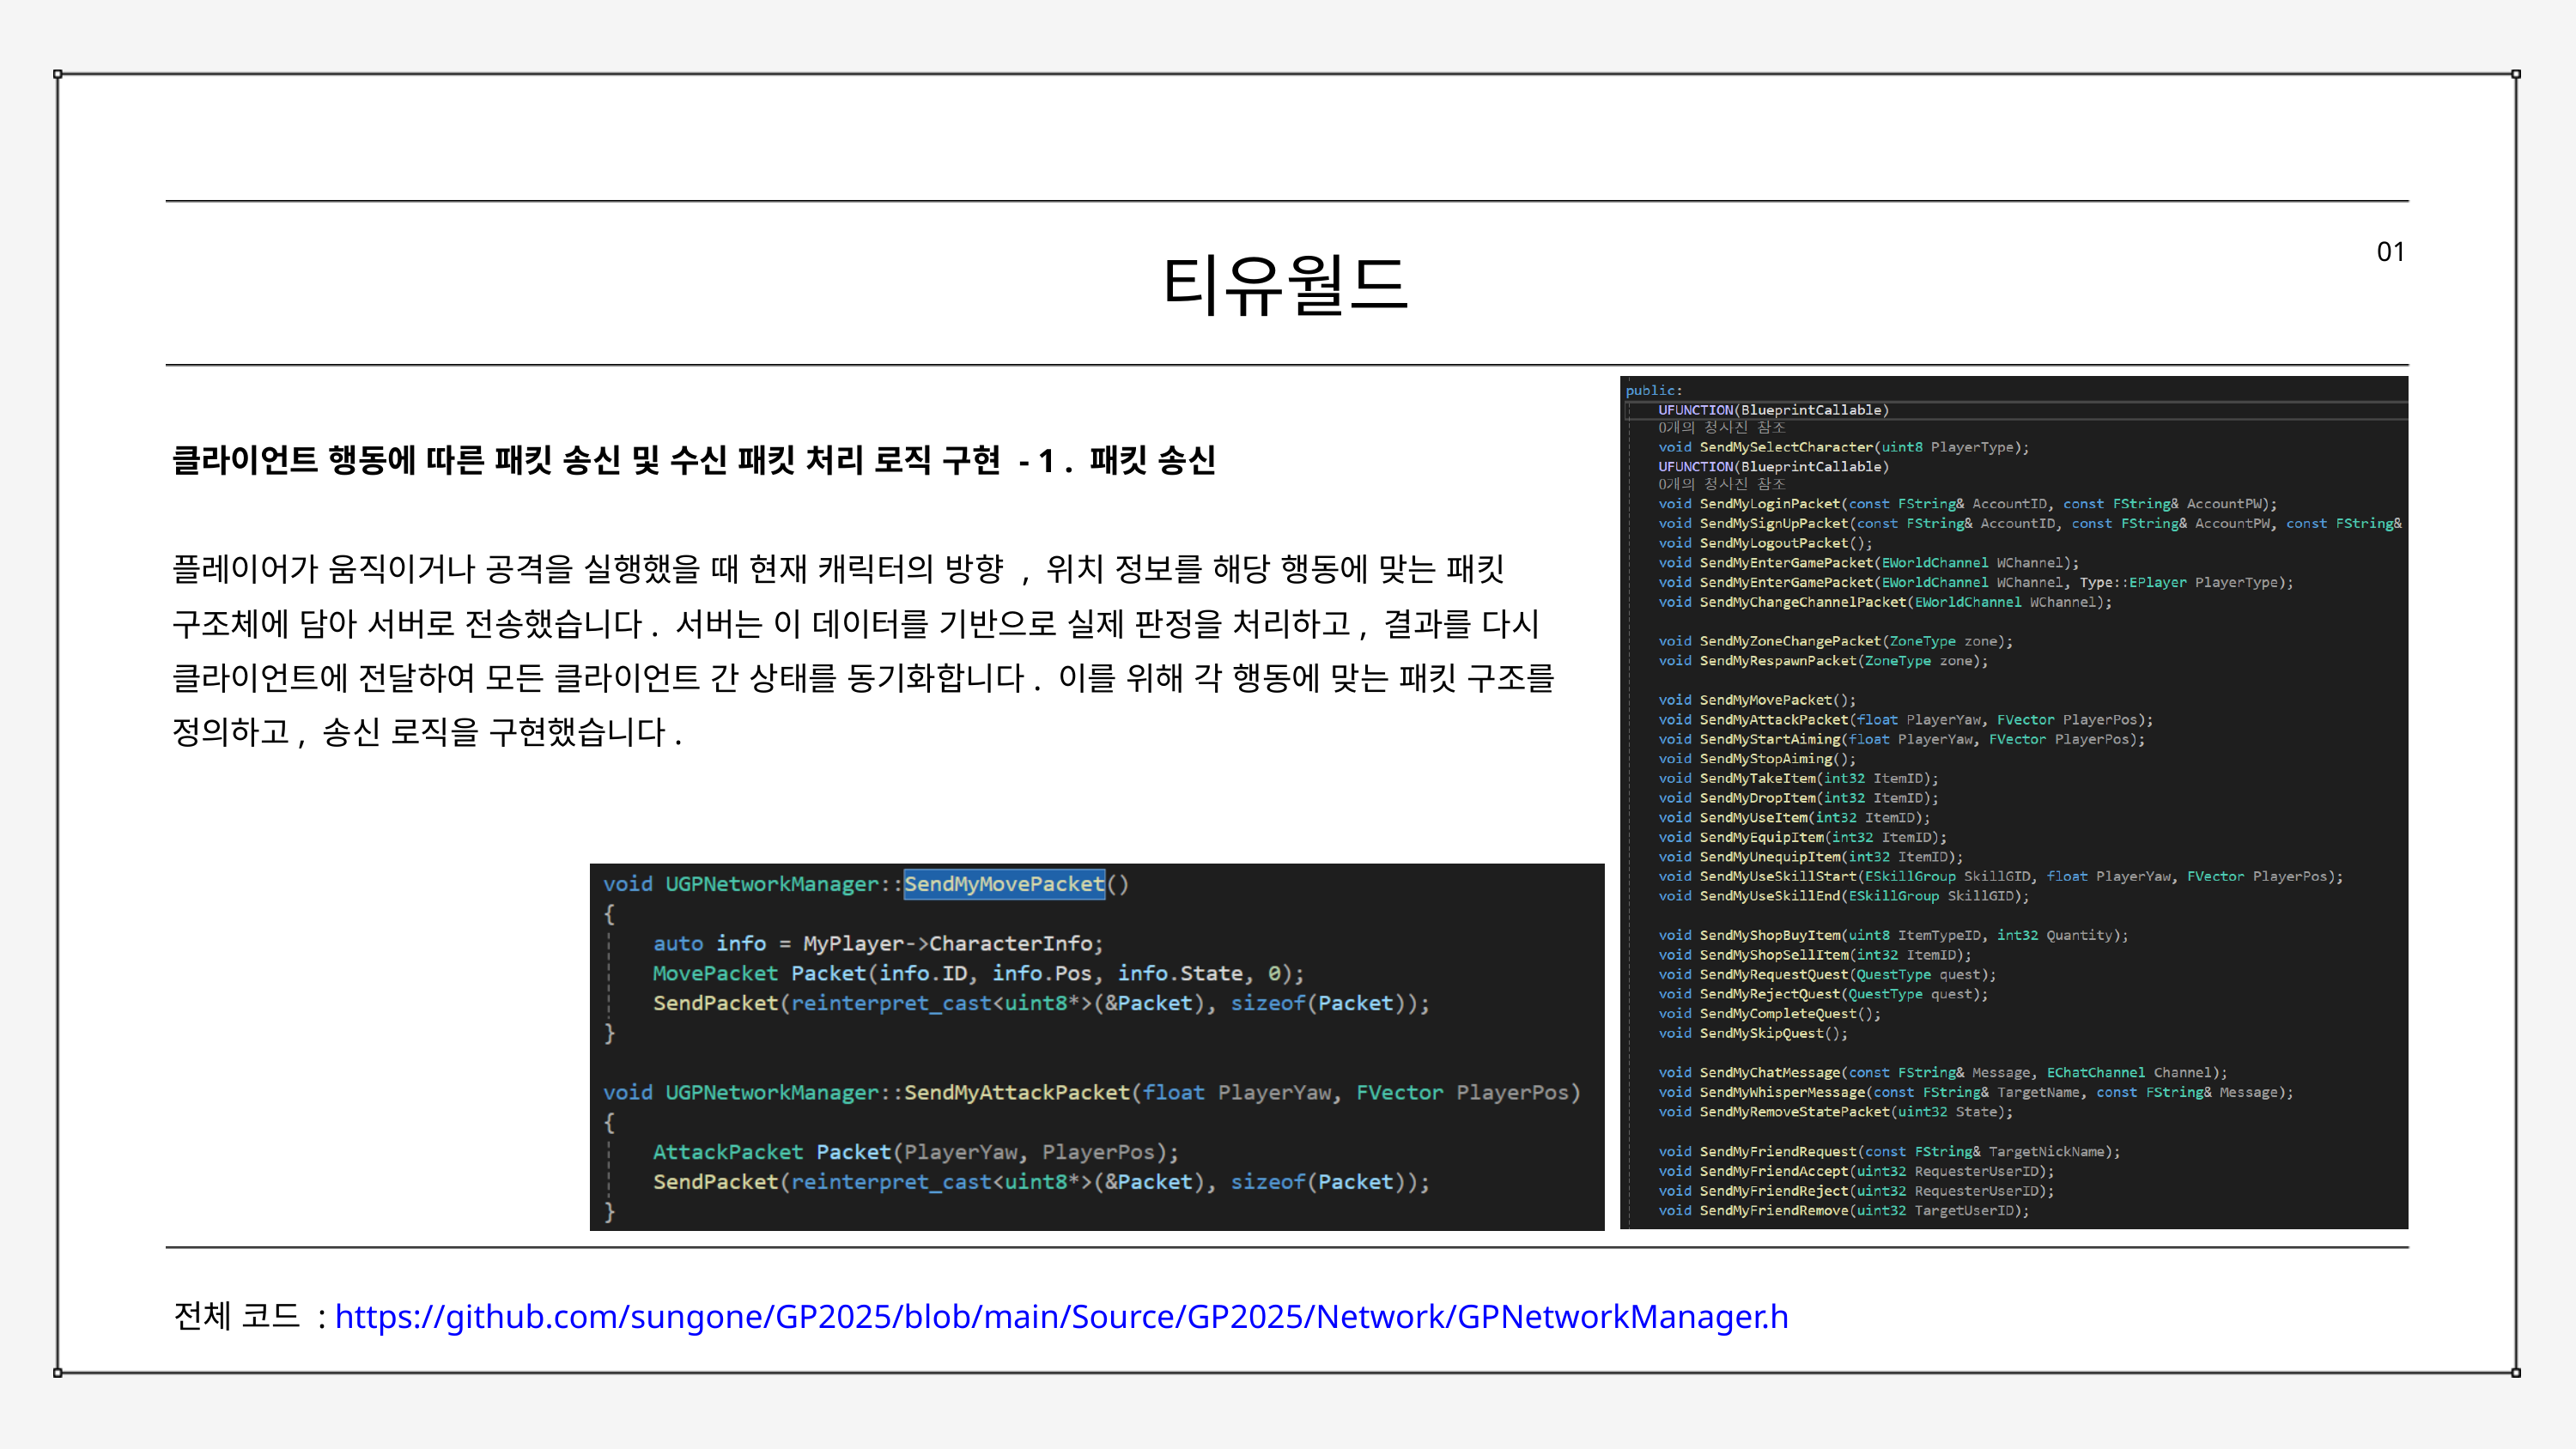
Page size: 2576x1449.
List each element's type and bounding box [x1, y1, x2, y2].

picture [53, 69, 2521, 1378]
